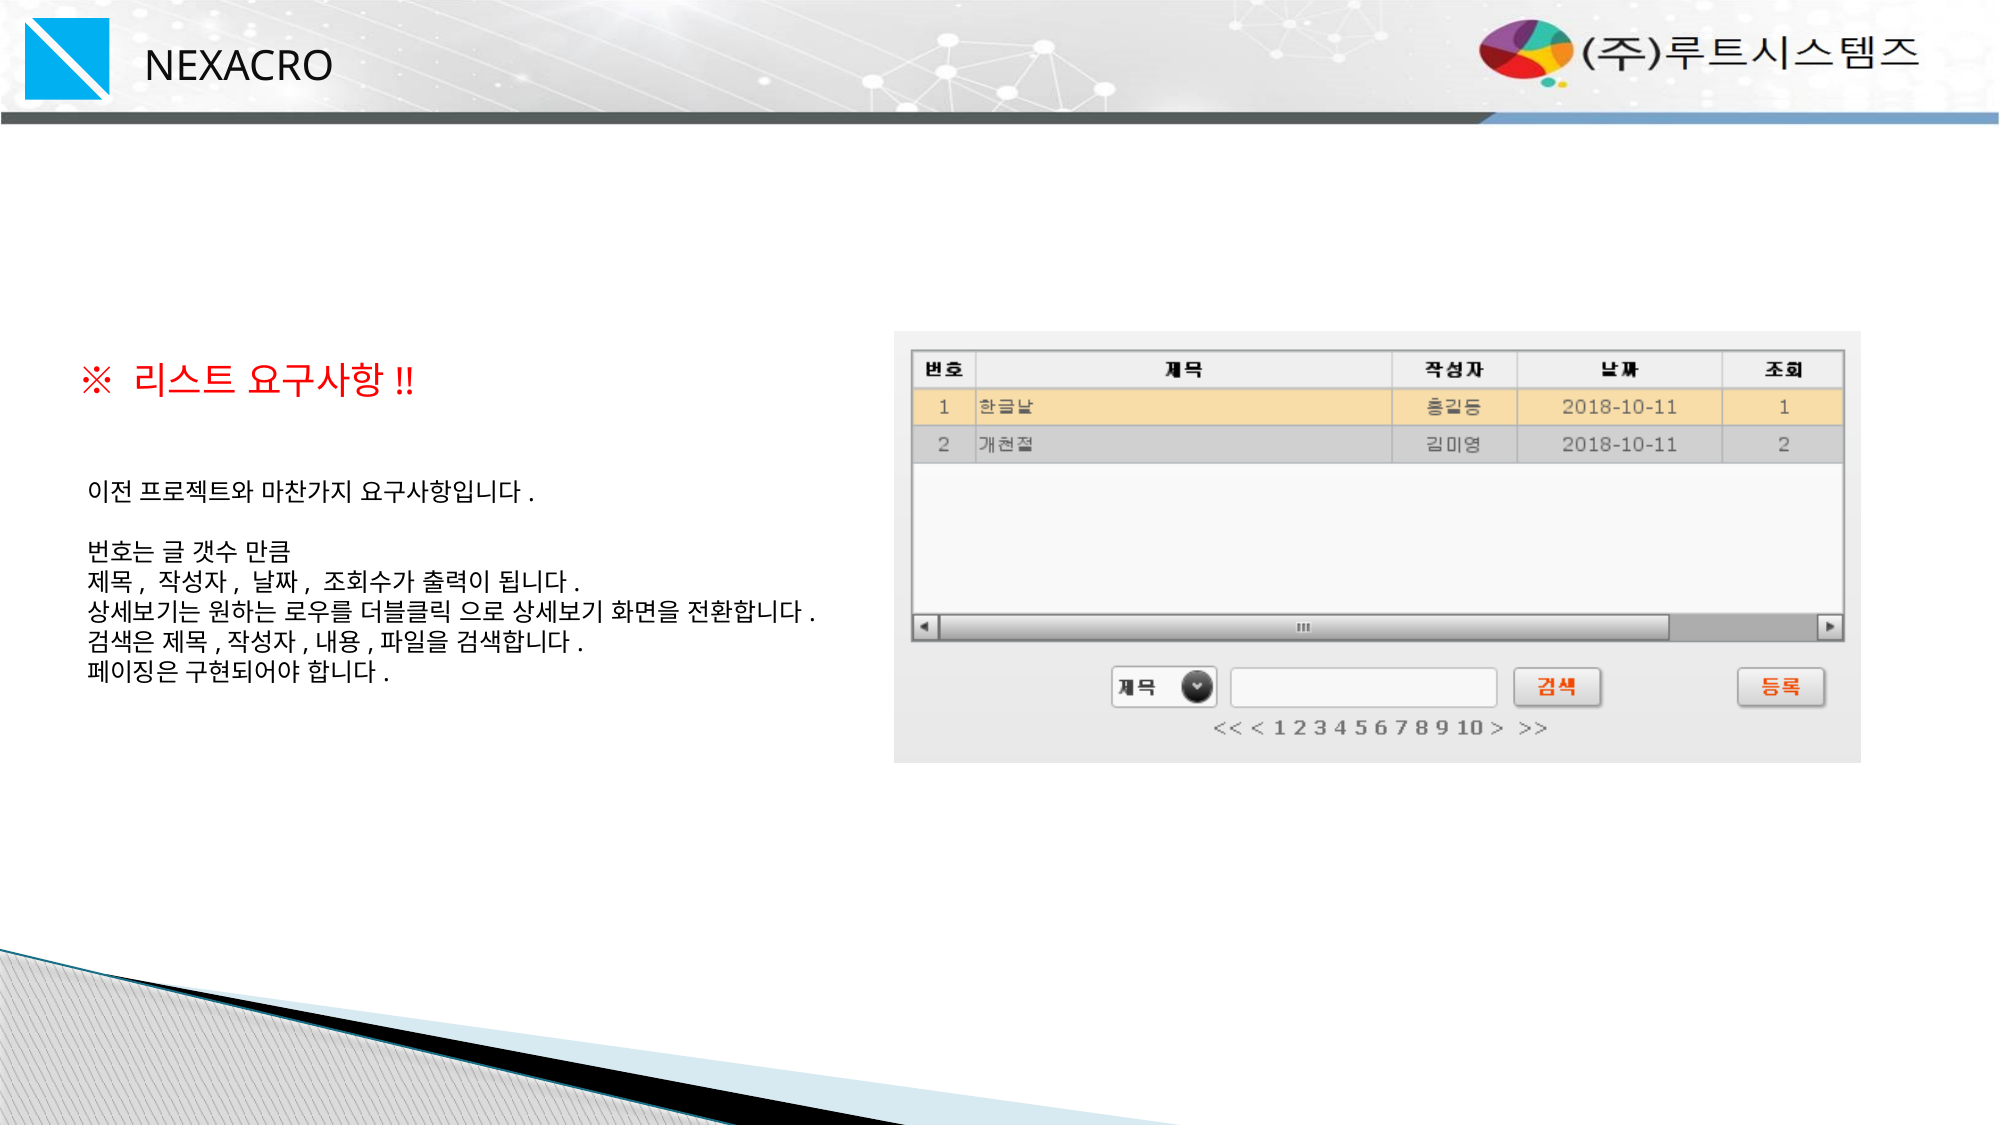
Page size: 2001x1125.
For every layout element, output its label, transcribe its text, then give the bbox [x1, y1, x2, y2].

text_box ※ 리스트 요구사항!! [63, 349, 444, 410]
picture [894, 330, 1861, 763]
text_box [24, 17, 110, 100]
text_box 이전 프로젝트와 마찬가지 요구사항입니다. 번호는 글 갯수 만큼 제목, 작성자, 날짜, 조회수가 출력이 됩니다. 상세보기는 원하는 로우를 더블클릭 으로 상세보기 화면을 전환합니다. 검색은 제목,작성자,내용,파일을 검색합니다. 페이징은 구현되어야 합니다. [72, 468, 875, 694]
picture [0, 0, 2000, 132]
